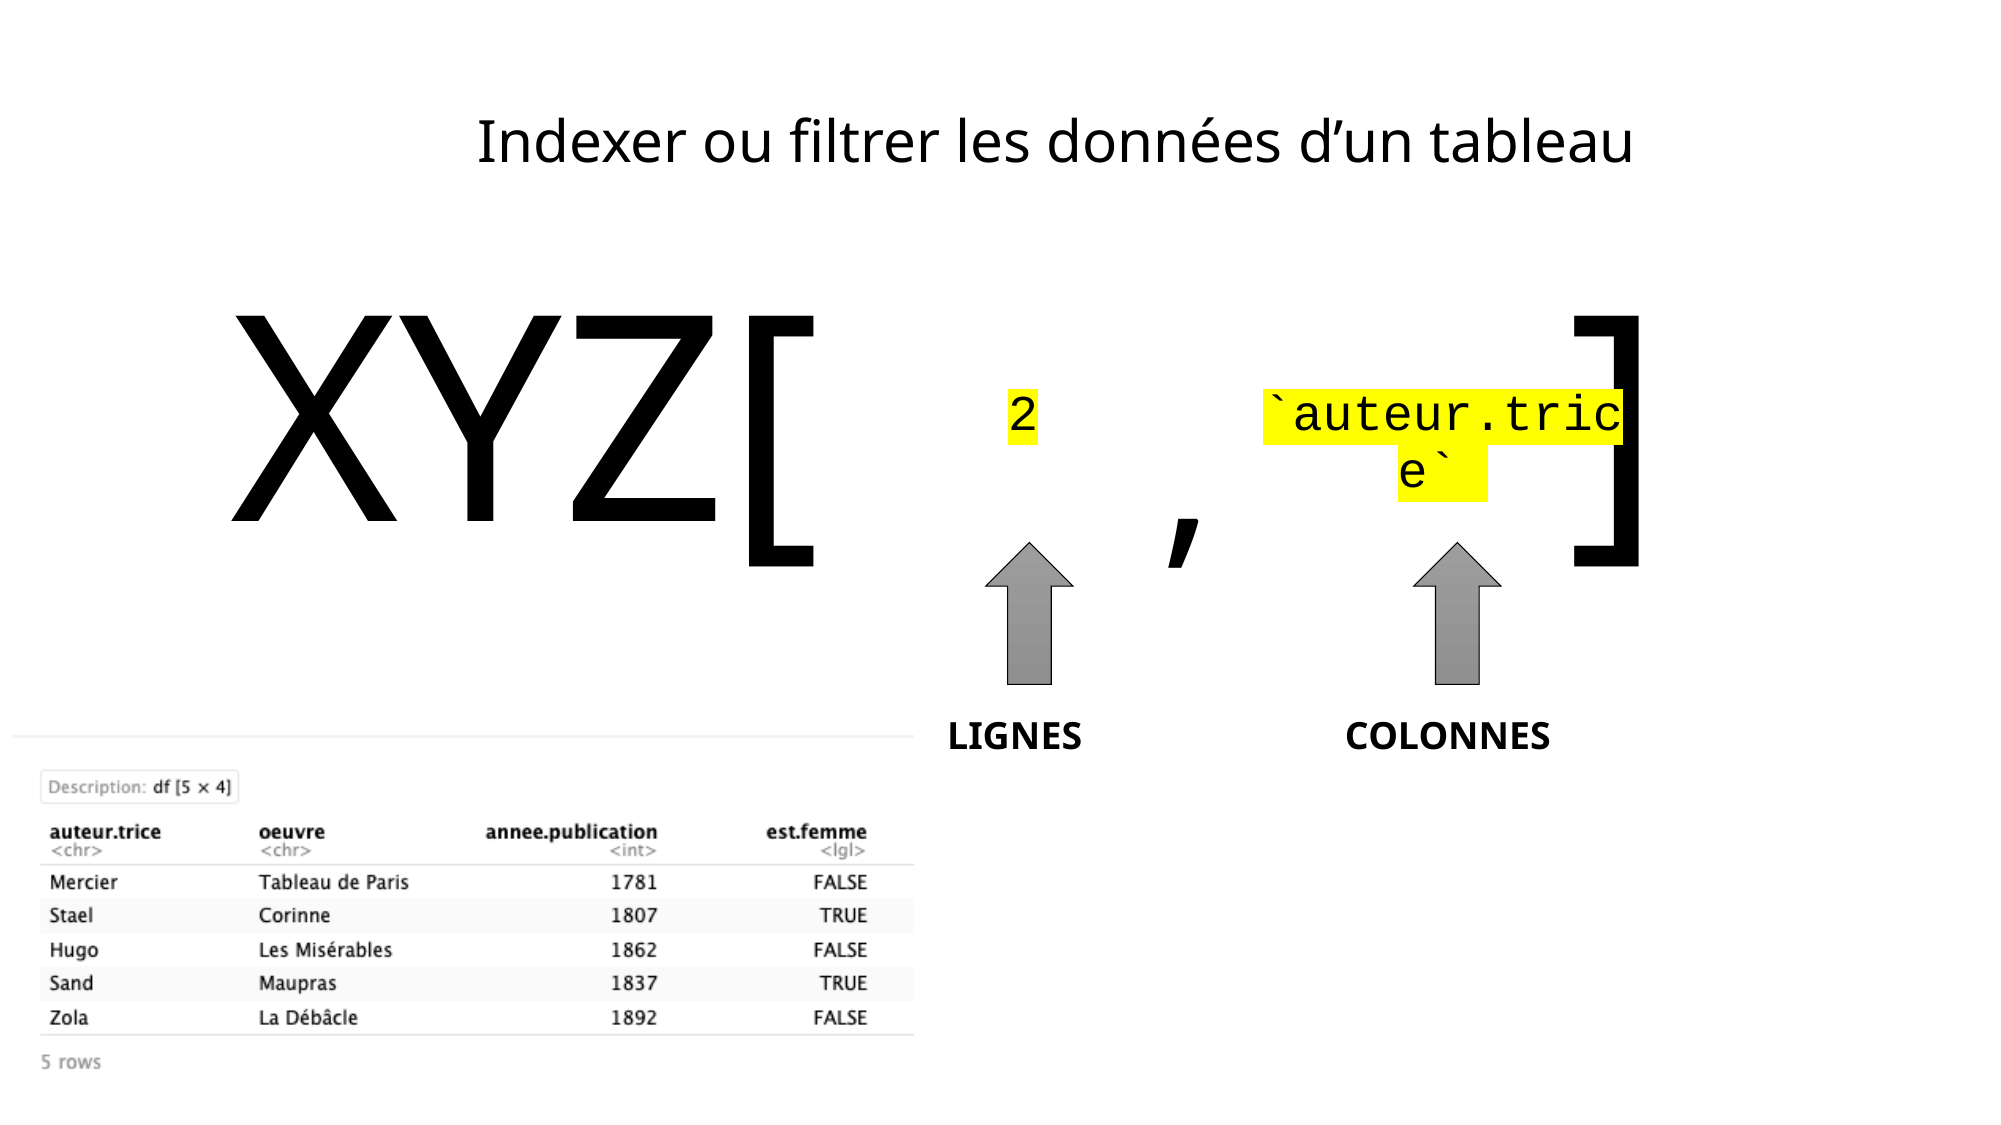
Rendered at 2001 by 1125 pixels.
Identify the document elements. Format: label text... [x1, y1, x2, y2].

text_box [1434, 587, 1480, 685]
text_box Indexer ou filtrer les données d’un tableau [463, 97, 1700, 182]
text_box LIGNES [932, 705, 1127, 765]
table_header `auteur.trice` [1233, 381, 1652, 516]
text_box COLONNES [1330, 705, 1585, 765]
picture [12, 735, 914, 1099]
table_header 2 [813, 381, 1233, 516]
text_box XYZ[ ] [216, 226, 1891, 587]
text_box [1007, 587, 1052, 685]
